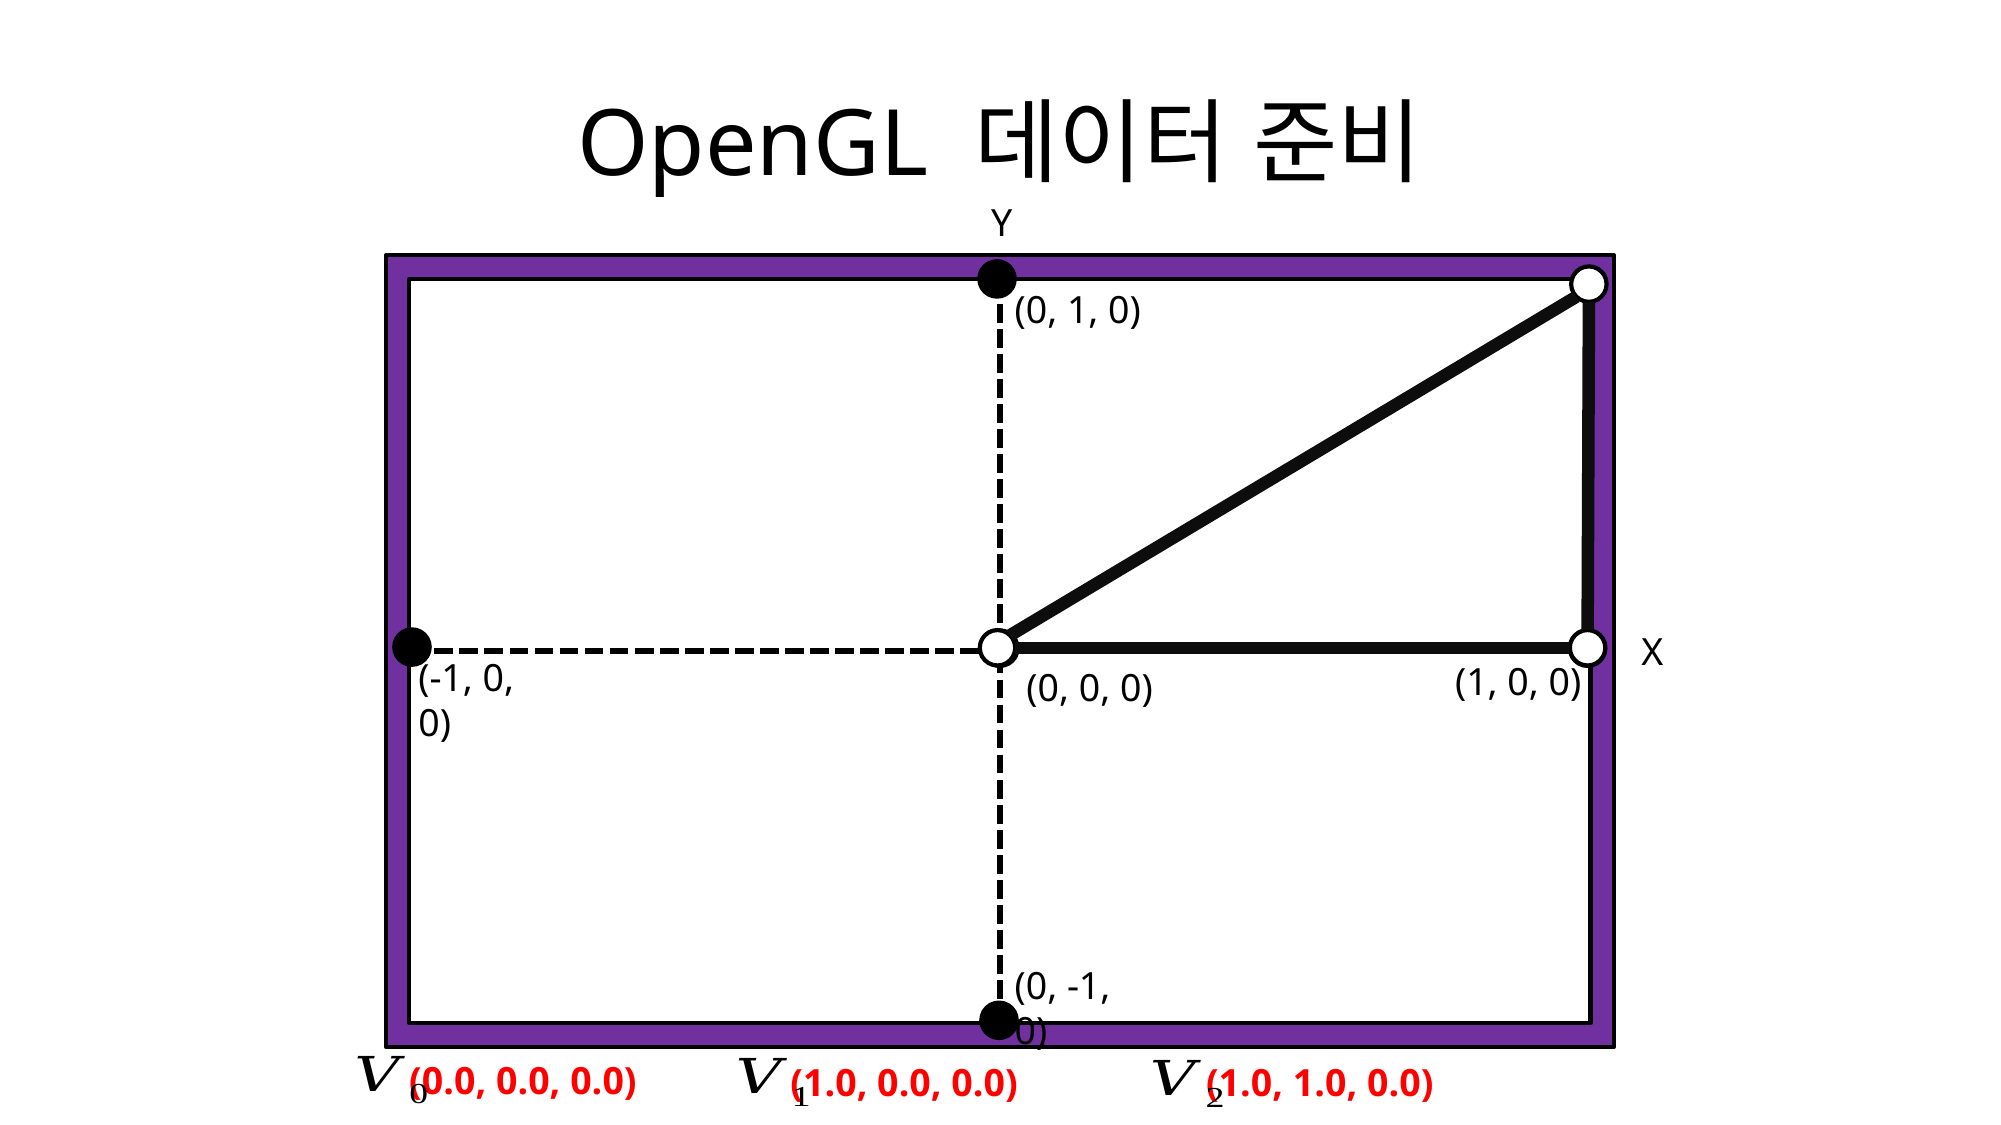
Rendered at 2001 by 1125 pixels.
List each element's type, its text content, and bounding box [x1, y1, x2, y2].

text_box Y [976, 191, 1048, 252]
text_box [1190, 629, 1606, 1113]
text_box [393, 629, 1016, 1111]
text_box [984, 259, 1010, 264]
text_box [775, 266, 1607, 630]
text_box [384, 253, 1616, 1049]
title OpenGL 데이터 준비 [99, 45, 1900, 233]
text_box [1021, 655, 1185, 1113]
text_box [407, 277, 770, 628]
text_box X [1626, 620, 1698, 681]
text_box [1009, 296, 1577, 636]
